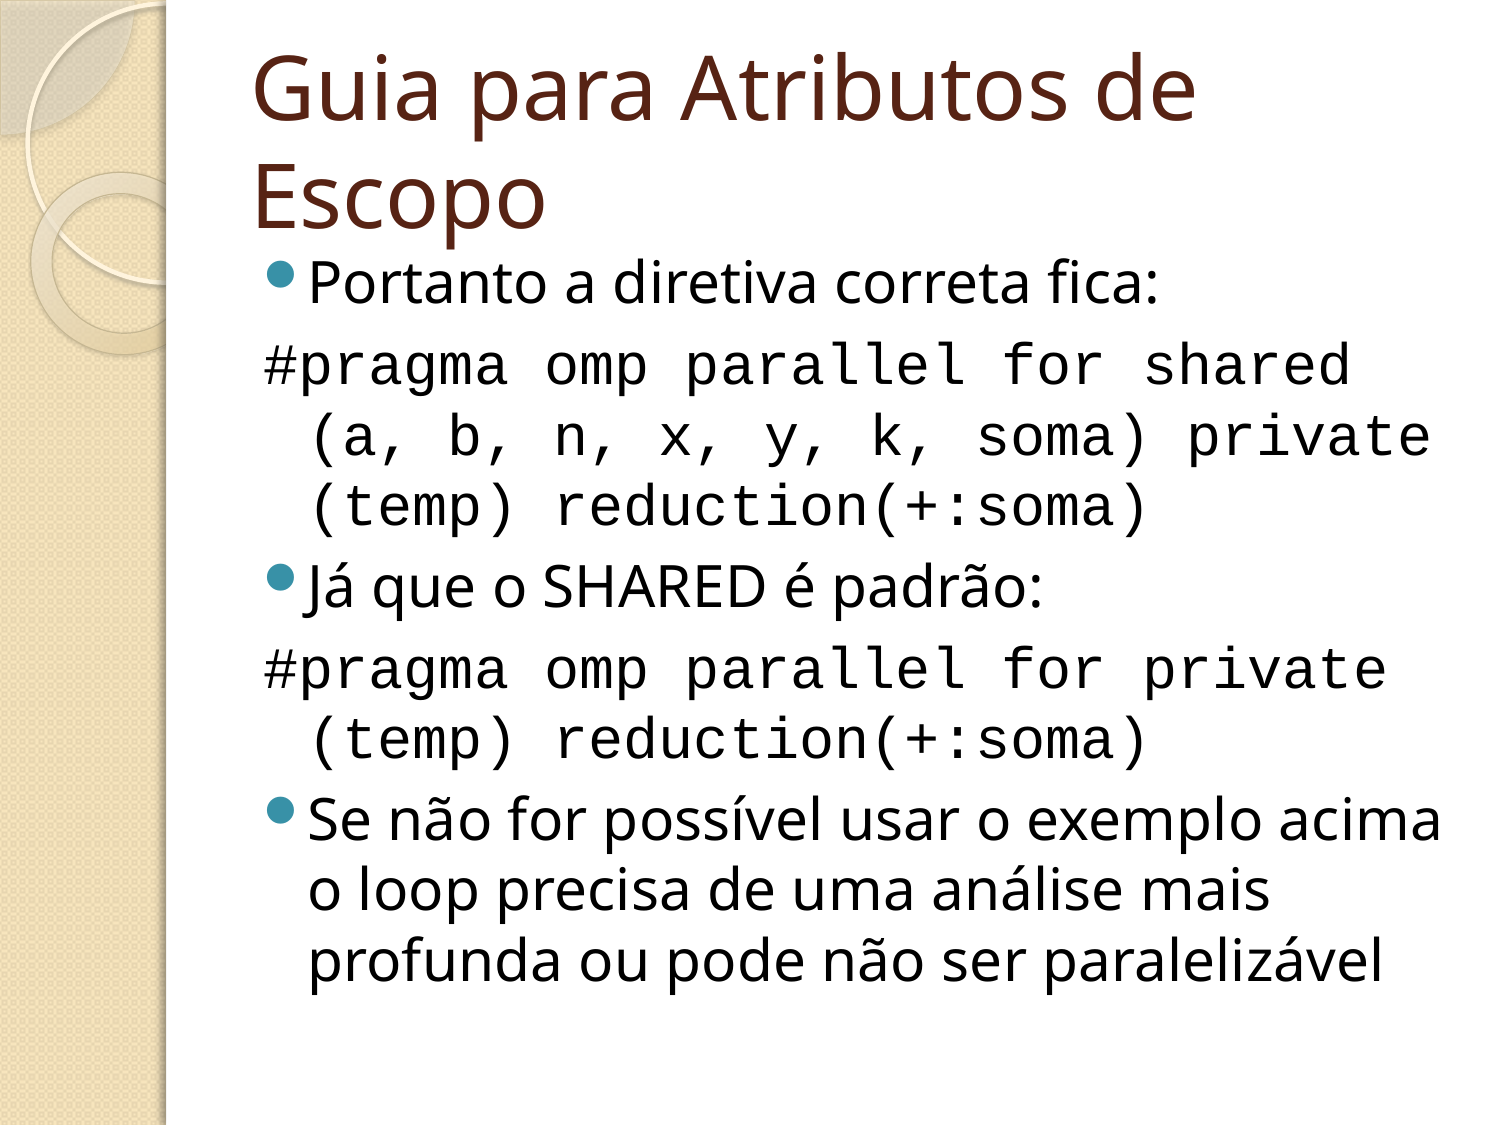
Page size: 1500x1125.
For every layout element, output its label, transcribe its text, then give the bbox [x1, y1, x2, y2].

title Guia para Atributos de Escopo [235, 45, 1466, 233]
list Portanto a diretiva correta fica: #pragma omp parallel for shared (a, b, n, x, y, k, soma) private (temp) reduction(+:soma) Já que o SHARED é padrão: #pragma omp parallel for private (temp) reduction(+:soma) Se não for possível usar o exemplo acima o loop precisa de uma análise mais profunda ou pode não ser paralelizável [235, 237, 1466, 1025]
